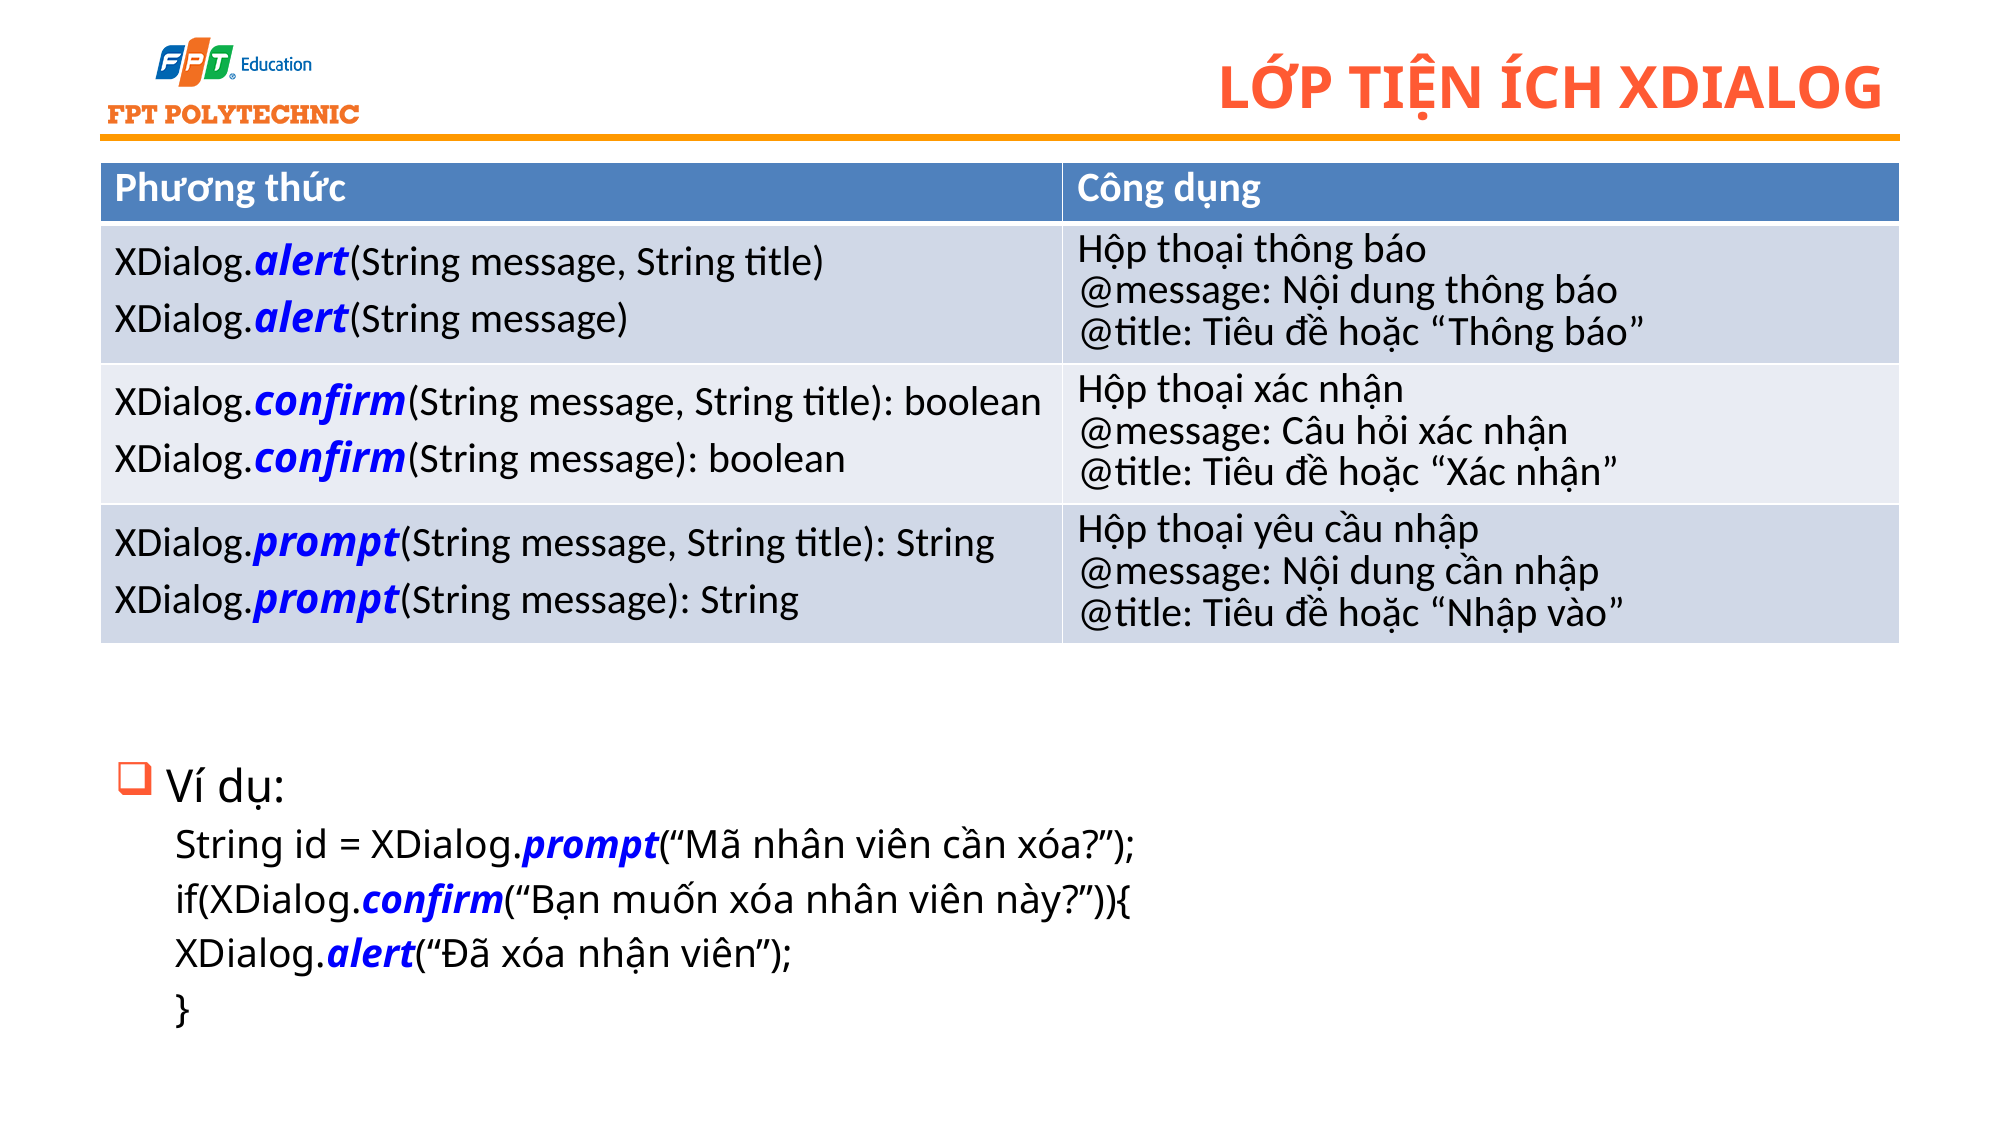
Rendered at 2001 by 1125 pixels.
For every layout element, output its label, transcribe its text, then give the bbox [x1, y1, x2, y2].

table_header Phương thức [101, 163, 1062, 221]
picture [99, 25, 367, 134]
table_cell XDialog.confirm(String message, String title): boolean XDialog.confirm(String message): boolean [101, 365, 1062, 503]
list Ví dụ: String id = XDialog.prompt(“Mã nhân viên cần xóa?”); if(XDialog.confirm(“Bạn muốn xóa nhân viên này?”)){ XDialog.alert(“Đã xóa nhận viên”); } [99, 750, 1900, 1038]
table_cell Hộp thoại thông báo @message: Nội dung thông báo @title: Tiêu đề hoặc “Thông báo” [1063, 226, 1899, 363]
picture [99, 135, 367, 143]
table_cell XDialog.prompt(String message, String title): String XDialog.prompt(String message): String [101, 505, 1062, 643]
title Lớp tiện ích XDialog [366, 45, 1900, 125]
table_cell Hộp thoại xác nhận @message: Câu hỏi xác nhận @title: Tiêu đề hoặc “Xác nhận” [1063, 365, 1899, 503]
table_cell Hộp thoại yêu cầu nhập @message: Nội dung cần nhập @title: Tiêu đề hoặc “Nhập vào” [1063, 505, 1899, 643]
table_header Công dụng [1063, 163, 1899, 221]
table_cell XDialog.alert(String message, String title) XDialog.alert(String message) [101, 226, 1062, 363]
